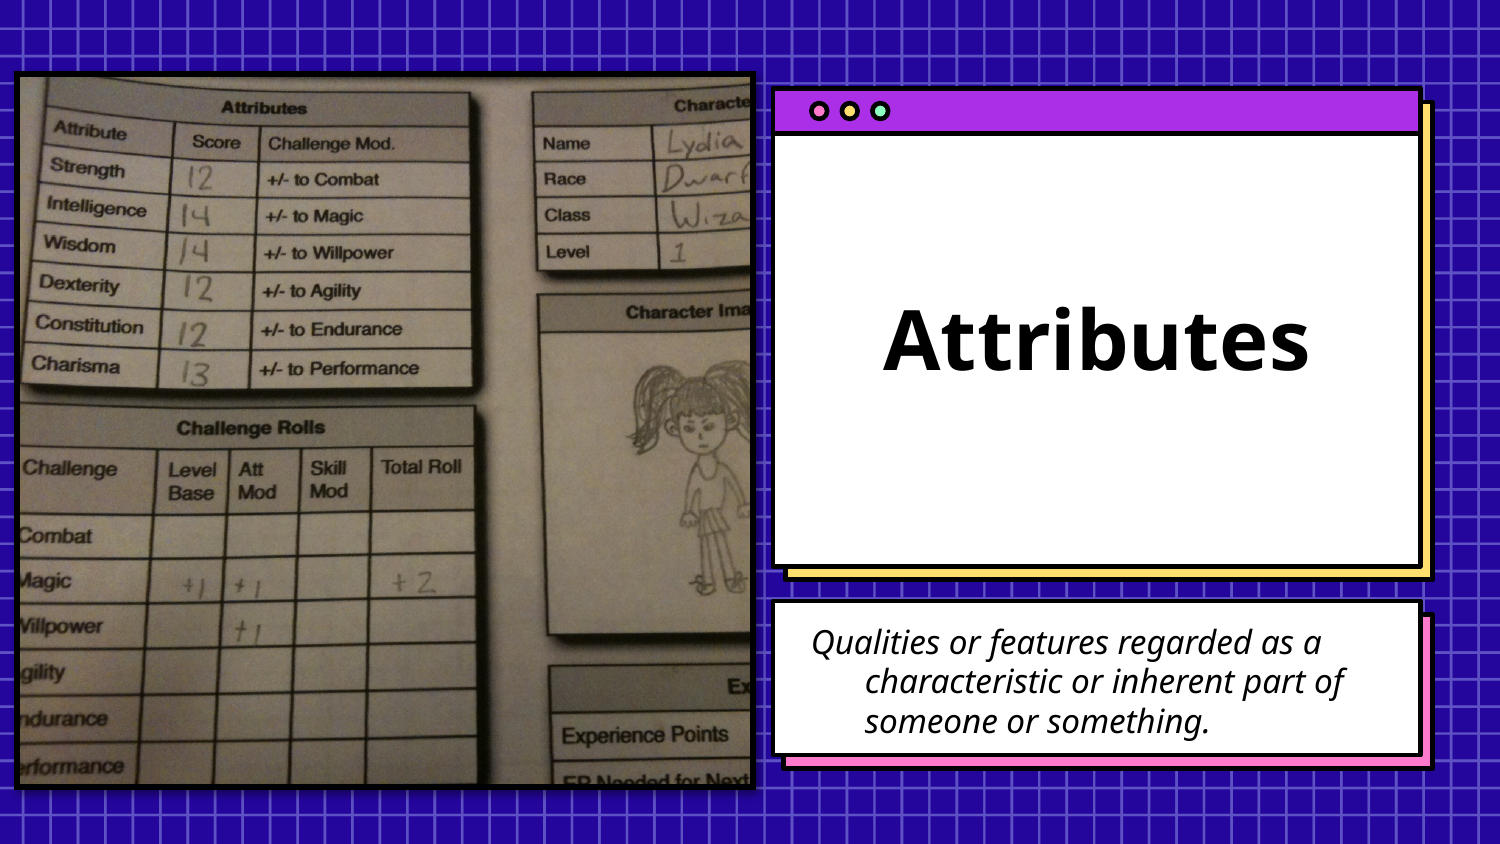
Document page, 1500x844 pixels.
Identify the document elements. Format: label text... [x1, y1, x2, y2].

picture [0, 0, 1500, 844]
title Attributes [785, 272, 1410, 542]
subtitle Qualities or features regarded as a characteristic or inherent part of someone or something. [774, 604, 1419, 757]
